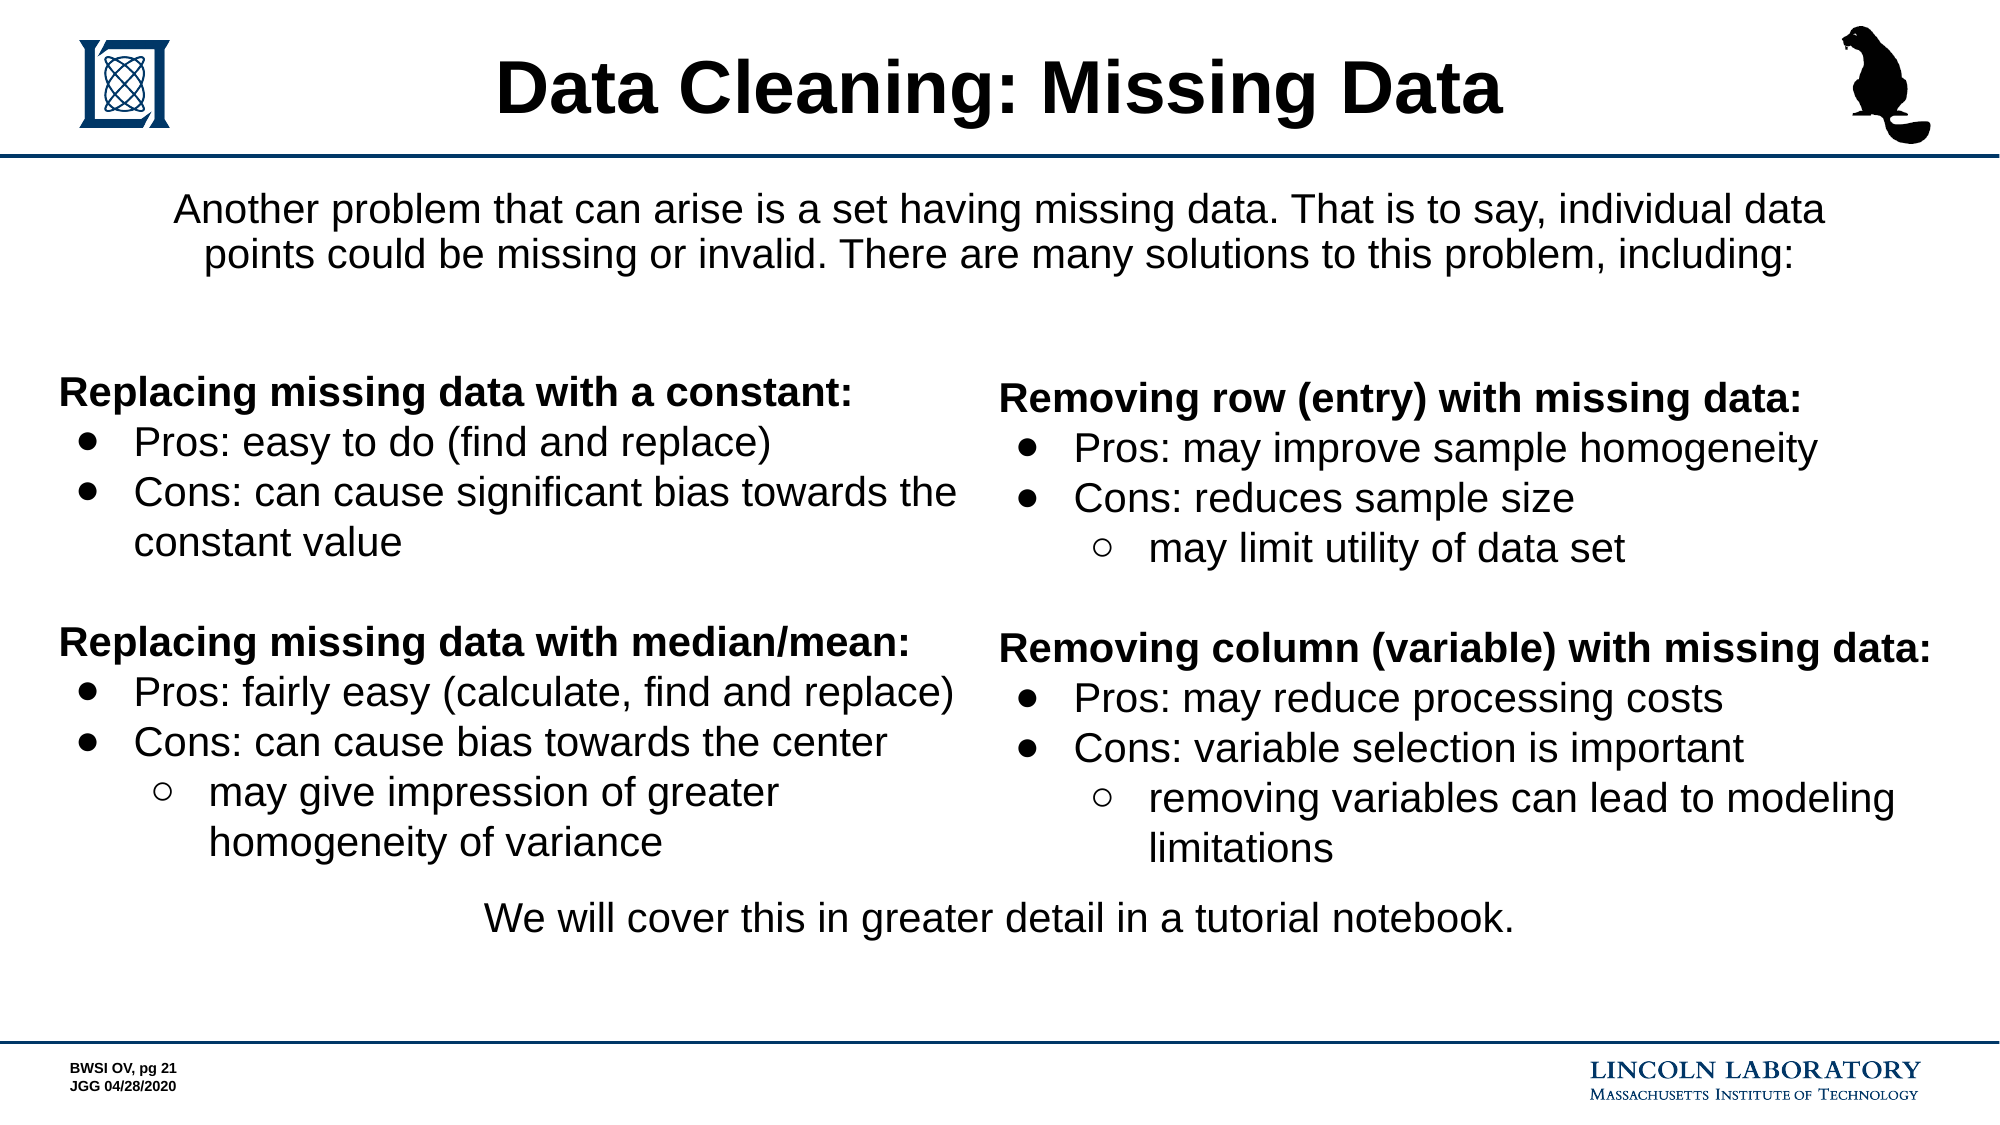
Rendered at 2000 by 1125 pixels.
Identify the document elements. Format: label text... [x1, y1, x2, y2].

picture [1830, 15, 1942, 151]
list We will cover this in greater detail in a tutorial notebook. [103, 888, 1896, 1000]
text_box Replacing missing data with a constant: Pros: easy to do (find and replace) Cons: can cause significant bias towards the constant value Replacing missing data with median/mean: Pros: fairly easy (calculate, find and replace) Cons: can cause bias towards the center may give impression of greater homogeneity of variance [43, 349, 984, 889]
picture [79, 40, 170, 128]
list Another problem that can arise is a set having missing data. That is to say, individual data points could be missing or invalid. There are many solutions to this problem, including: [103, 180, 1896, 350]
picture [1588, 1061, 1921, 1100]
text_box Removing row (entry) with missing data: Pros: may improve sample homogeneity Cons: reduces sample size may limit utility of data set Removing column (variable) with missing data: Pros: may reduce processing costs Cons: variable selection is important removing variables can lead to modeling limitations [983, 355, 1956, 851]
title Data Cleaning: Missing Data [205, 16, 1794, 150]
